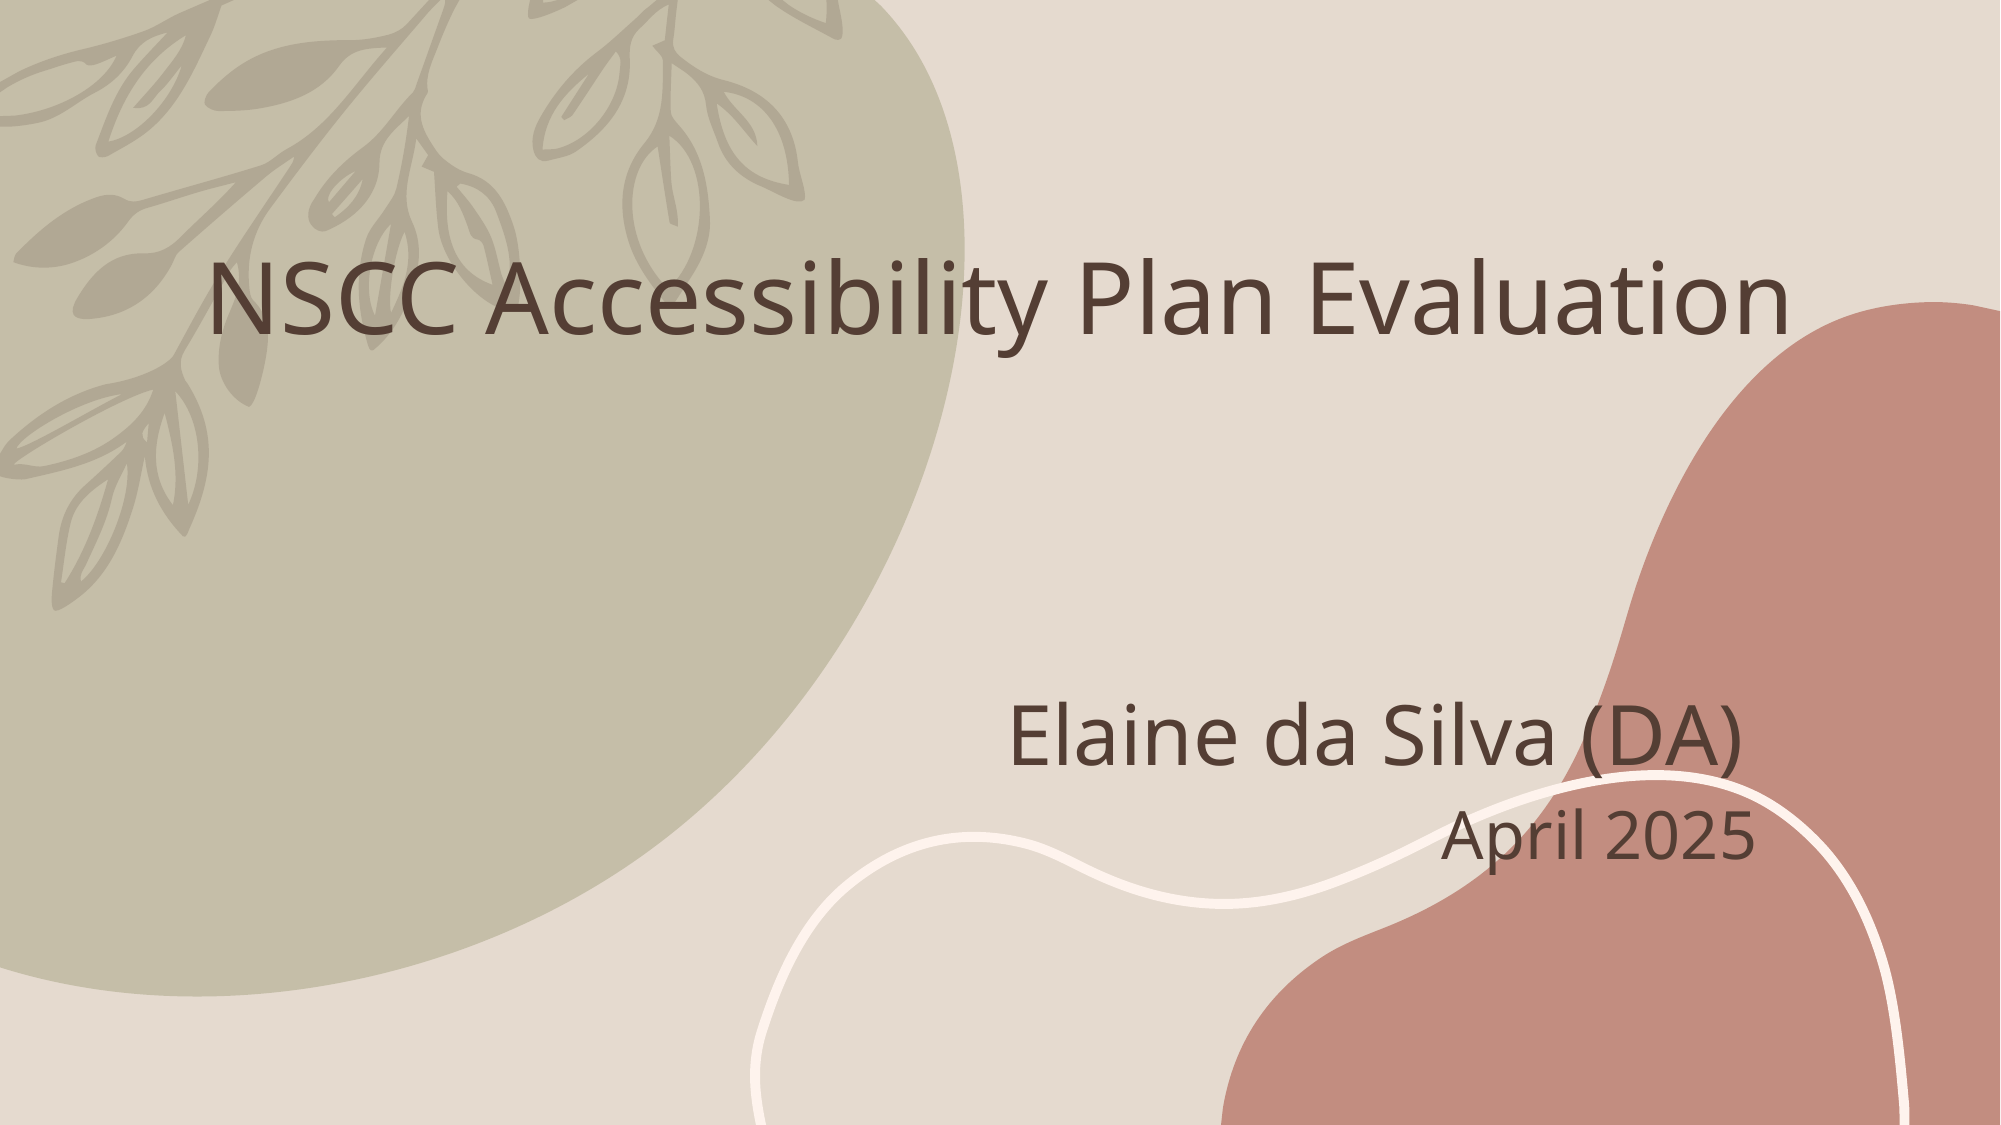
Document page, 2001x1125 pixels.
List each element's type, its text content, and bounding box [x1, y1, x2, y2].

title NSCC Accessibility Plan Evaluation Elaine da Silva (DA) April 2025 [150, 149, 1850, 975]
